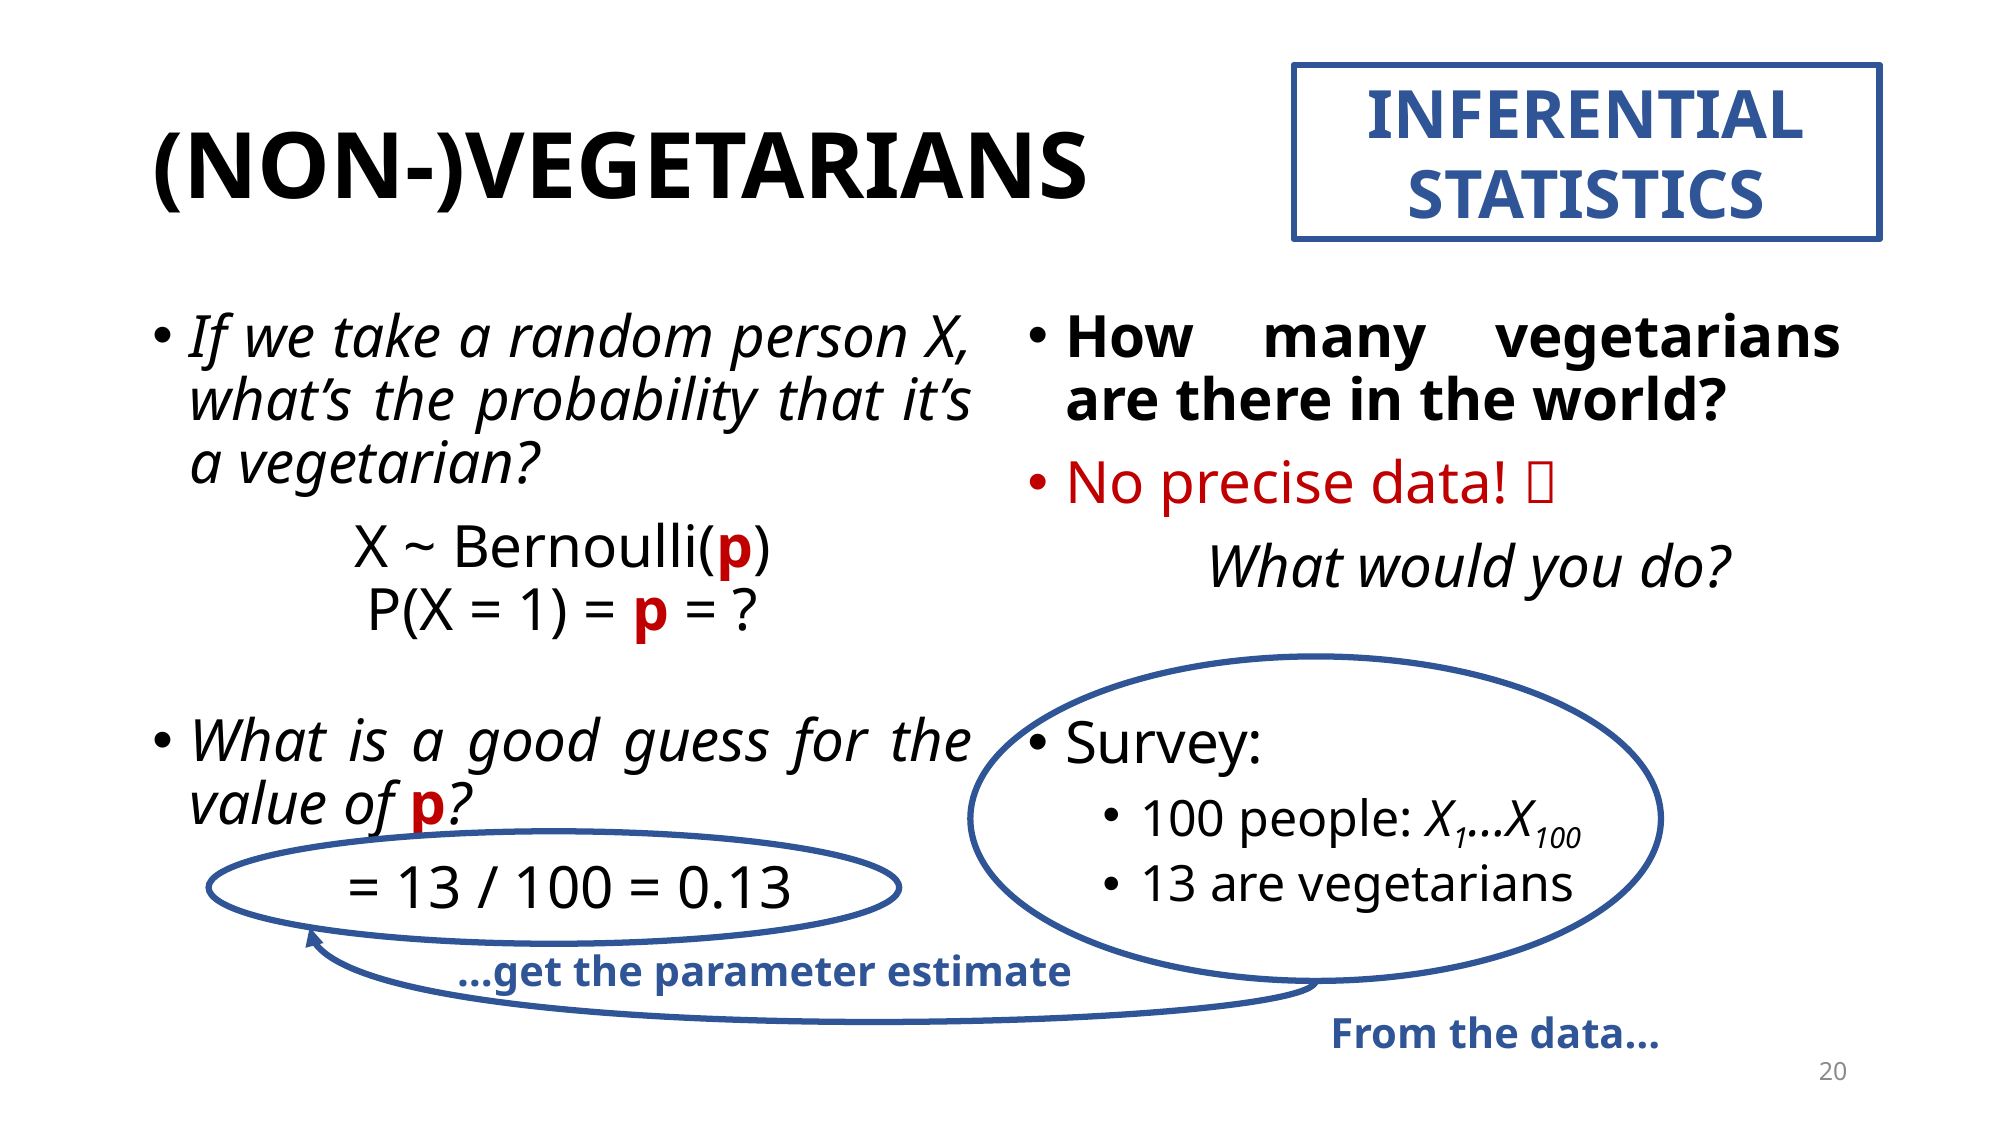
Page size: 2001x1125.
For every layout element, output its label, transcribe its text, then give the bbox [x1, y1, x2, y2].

title (NON-)VEGETARIANS [137, 59, 1863, 278]
slide_number 20 [1412, 1042, 1863, 1103]
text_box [208, 831, 1316, 1003]
list How many vegetarians are there in the world? No precise data!  What would you do? Survey: 100 people: X1…X100 13 are vegetarians [1012, 299, 1925, 1054]
text_box INFERENTIAL STATISTICS [1293, 64, 1880, 240]
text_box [970, 656, 1702, 1066]
